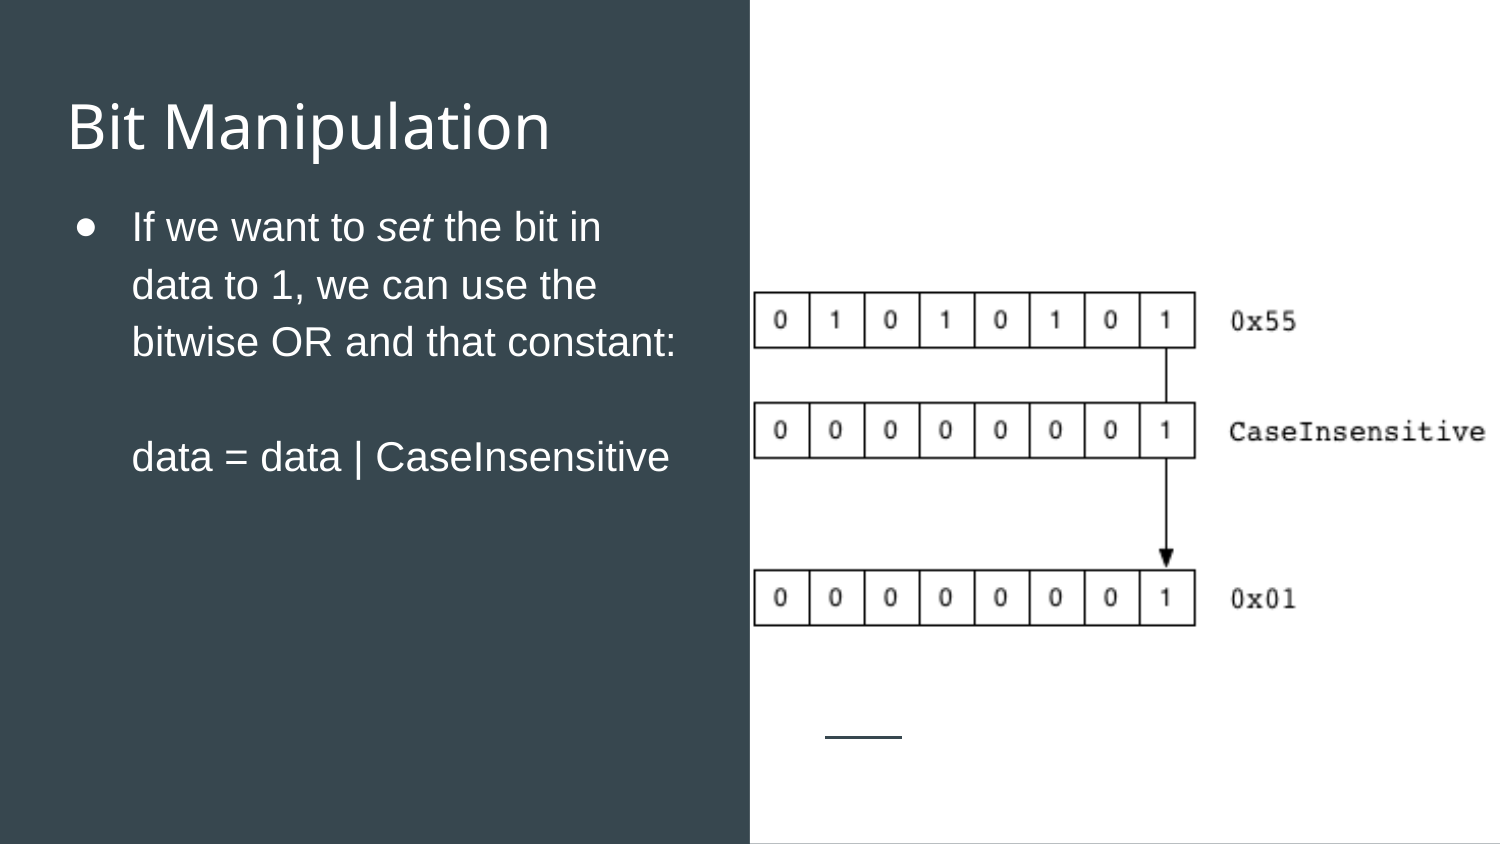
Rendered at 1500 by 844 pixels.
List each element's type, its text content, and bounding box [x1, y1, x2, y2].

list If we want to set the bit in data to 1, we can use the bitwise OR and that constant: data = data | CaseInsensitive [41, 177, 707, 739]
text_box Bit Manipulation [51, 71, 957, 178]
picture [749, 288, 1500, 632]
